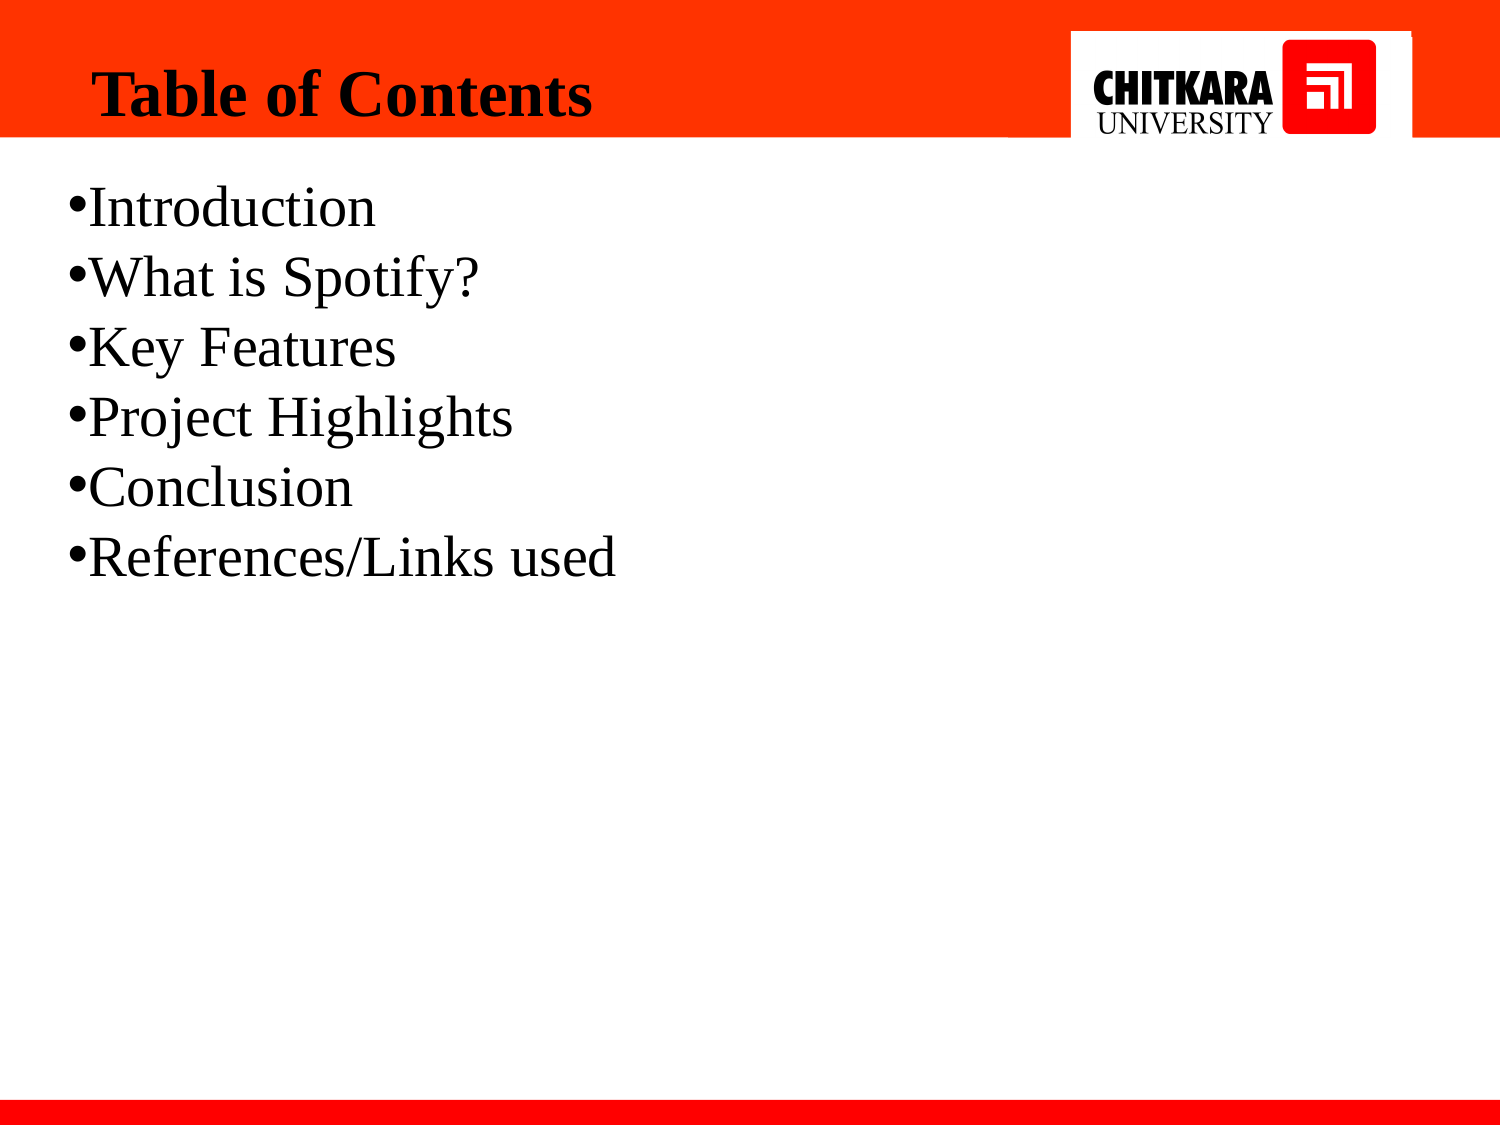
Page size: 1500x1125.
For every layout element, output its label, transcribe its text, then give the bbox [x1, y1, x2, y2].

picture [1074, 37, 1391, 138]
text_box Table of Contents [76, 42, 963, 138]
text_box Introduction What is Spotify? Key Features Project Highlights Conclusion References/Links used [53, 160, 1187, 736]
